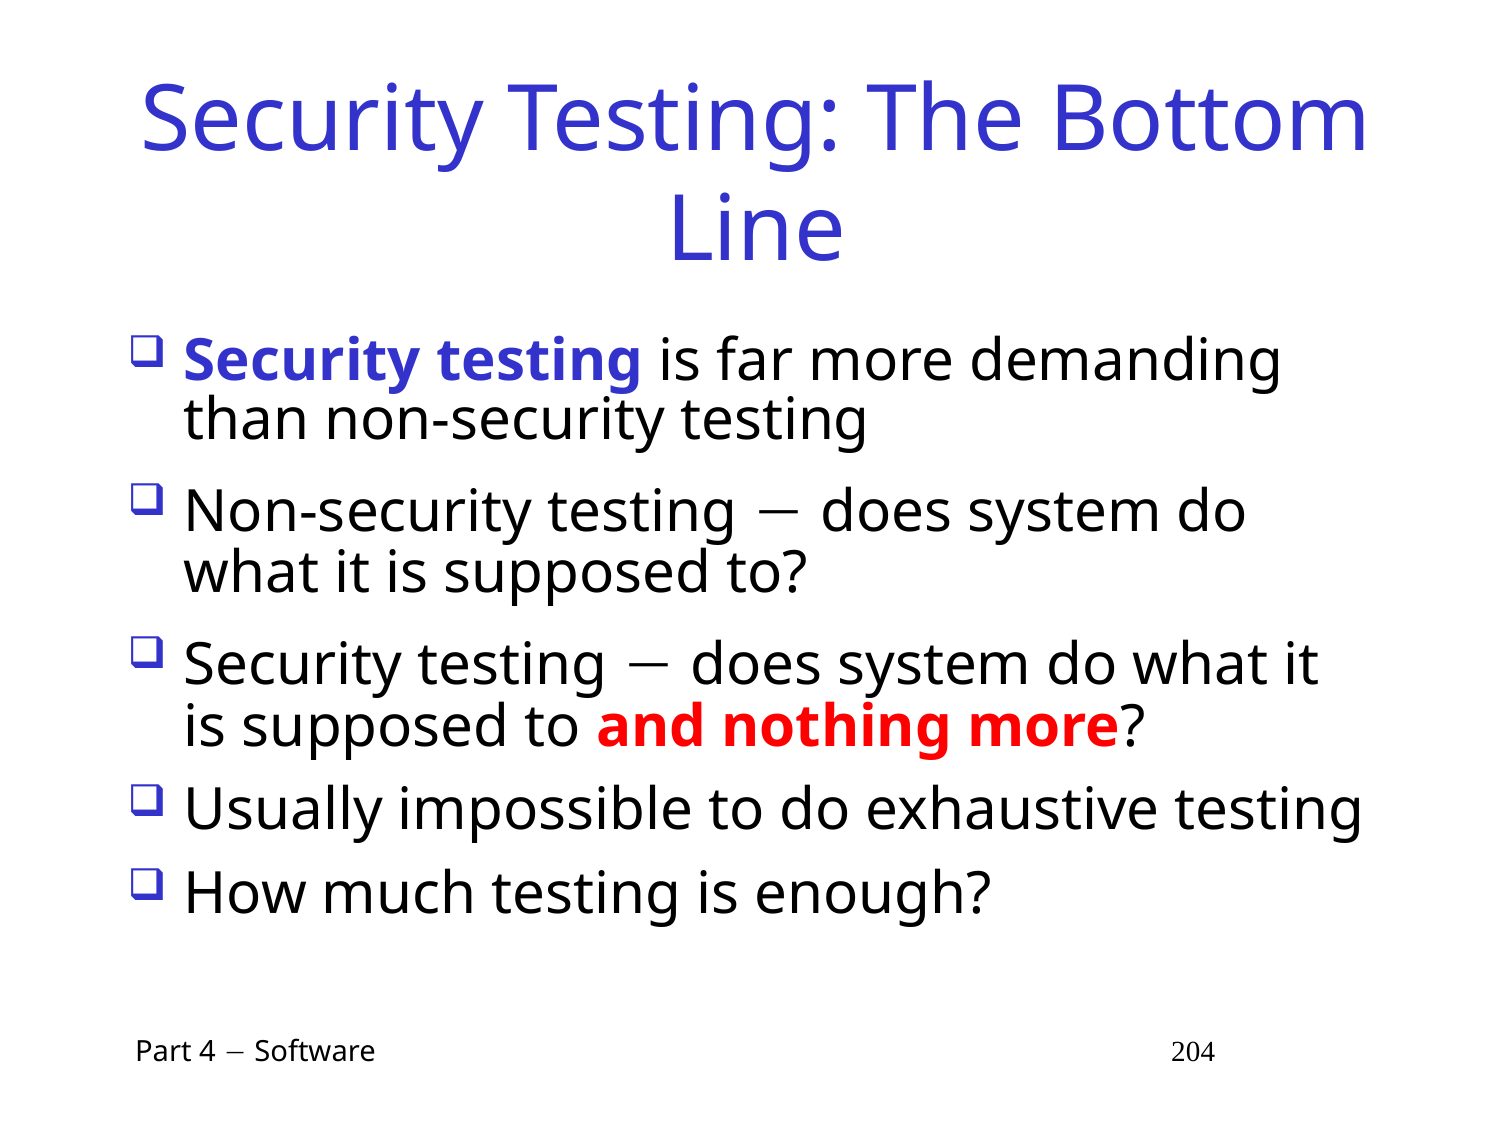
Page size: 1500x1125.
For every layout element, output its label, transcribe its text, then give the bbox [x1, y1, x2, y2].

list Security testing is far more demanding than non-security testing Non-security testing  does system do what it is supposed to? Security testing  does system do what it is supposed to and nothing more? Usually impossible to do exhaustive testing How much testing is enough? [112, 324, 1388, 1001]
title Security Testing: The Bottom Line [112, 49, 1401, 288]
footer Part 4  Software 204 [112, 1024, 1401, 1101]
